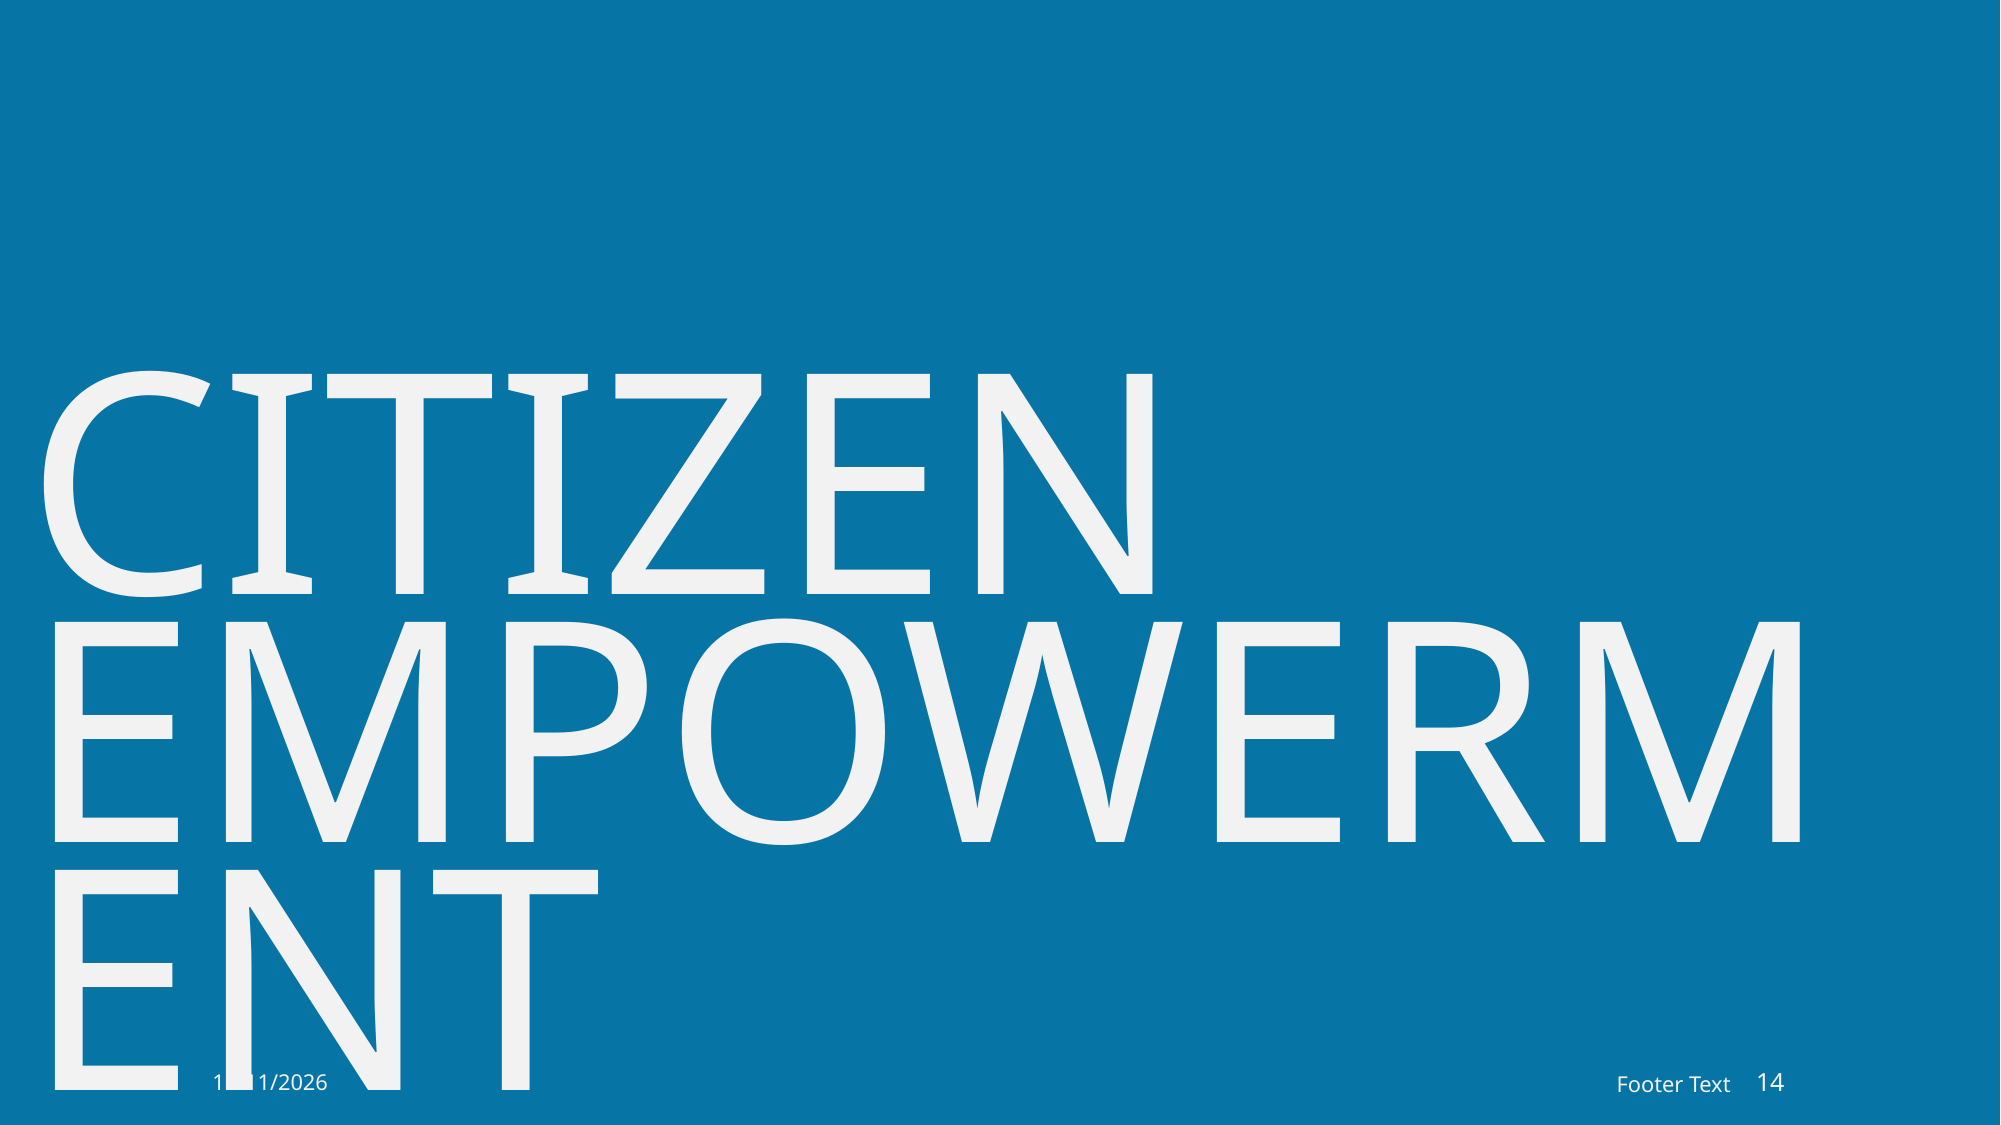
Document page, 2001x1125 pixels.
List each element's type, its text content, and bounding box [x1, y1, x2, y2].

footer Footer Text [918, 1053, 1746, 1114]
title Citizen Empowerment [10, 235, 1913, 1125]
slide_number 14 [1748, 1053, 1904, 1114]
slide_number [197, 1053, 690, 1114]
